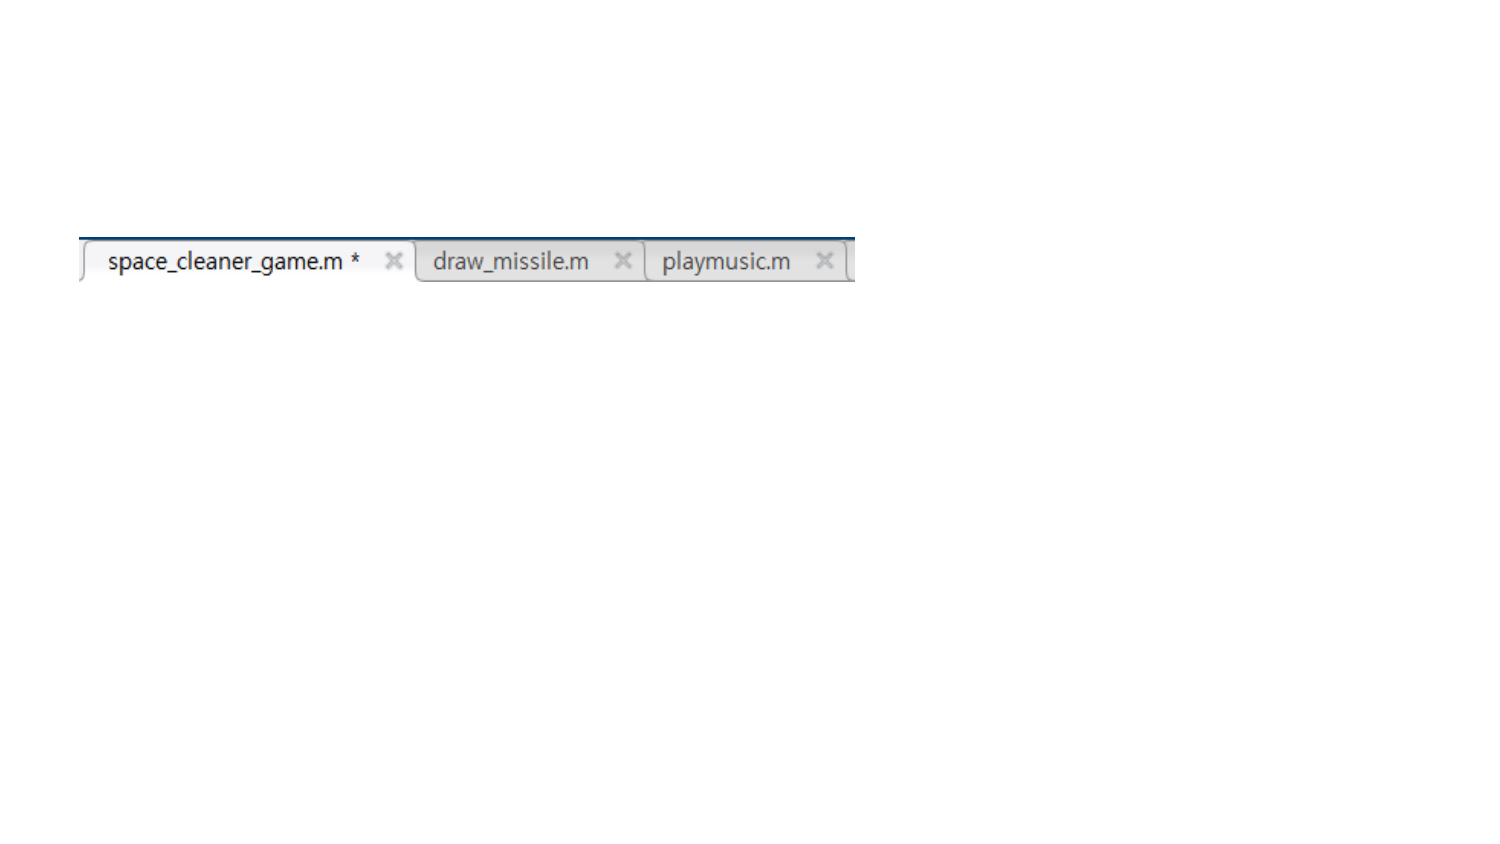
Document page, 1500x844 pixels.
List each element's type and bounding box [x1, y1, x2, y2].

picture [79, 236, 855, 282]
